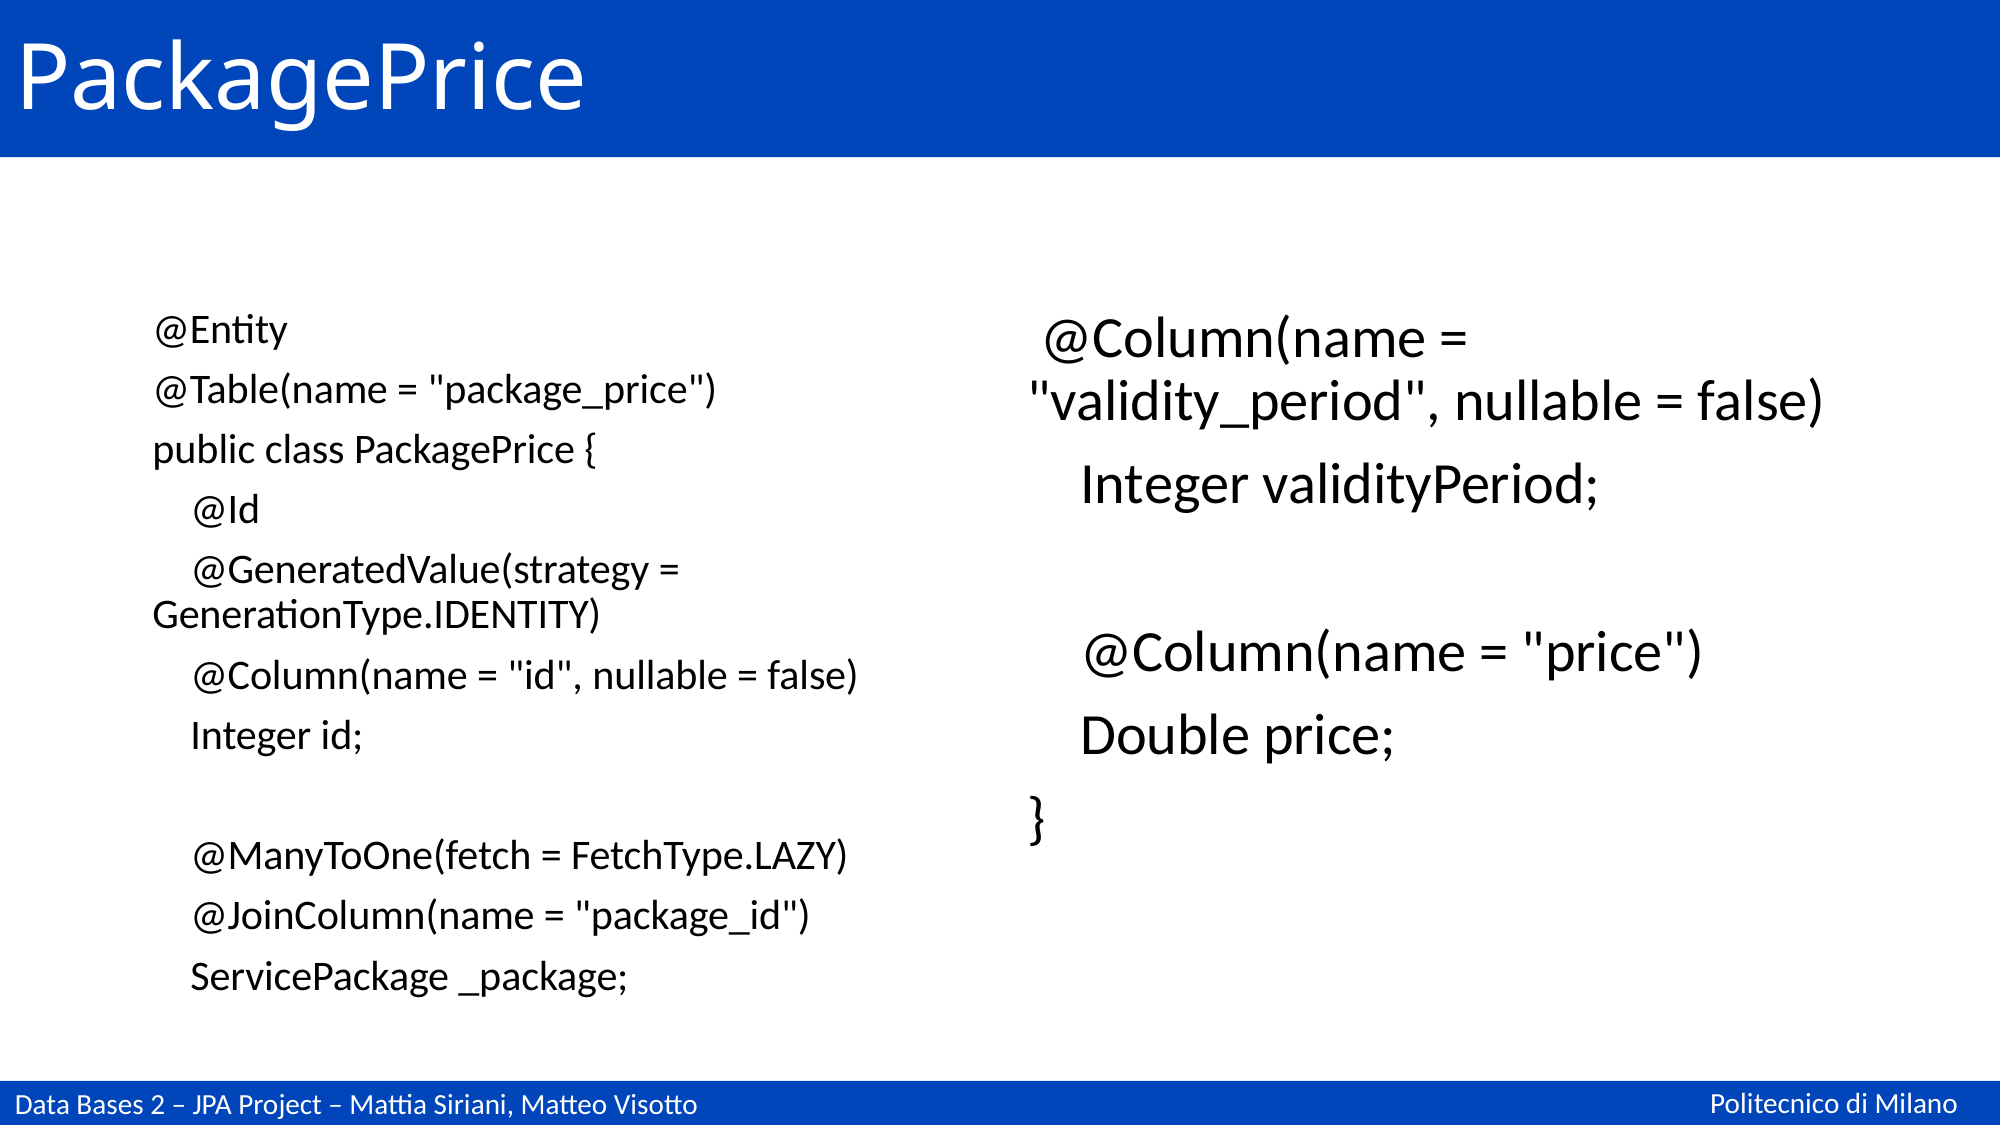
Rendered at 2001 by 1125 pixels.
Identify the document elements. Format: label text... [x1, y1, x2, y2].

list @Column(name = "validity_period", nullable = false) Integer validityPeriod; @Column(name = "price") Double price; } [1012, 299, 1863, 1014]
title PackagePrice [0, 3, 1725, 158]
list @Entity @Table(name = "package_price") public class PackagePrice { @Id @GeneratedValue(strategy = GenerationType.IDENTITY) @Column(name = "id", nullable = false) Integer id; @ManyToOne(fetch = FetchType.LAZY) @JoinColumn(name = "package_id") ServicePackage _package; [137, 299, 988, 1014]
